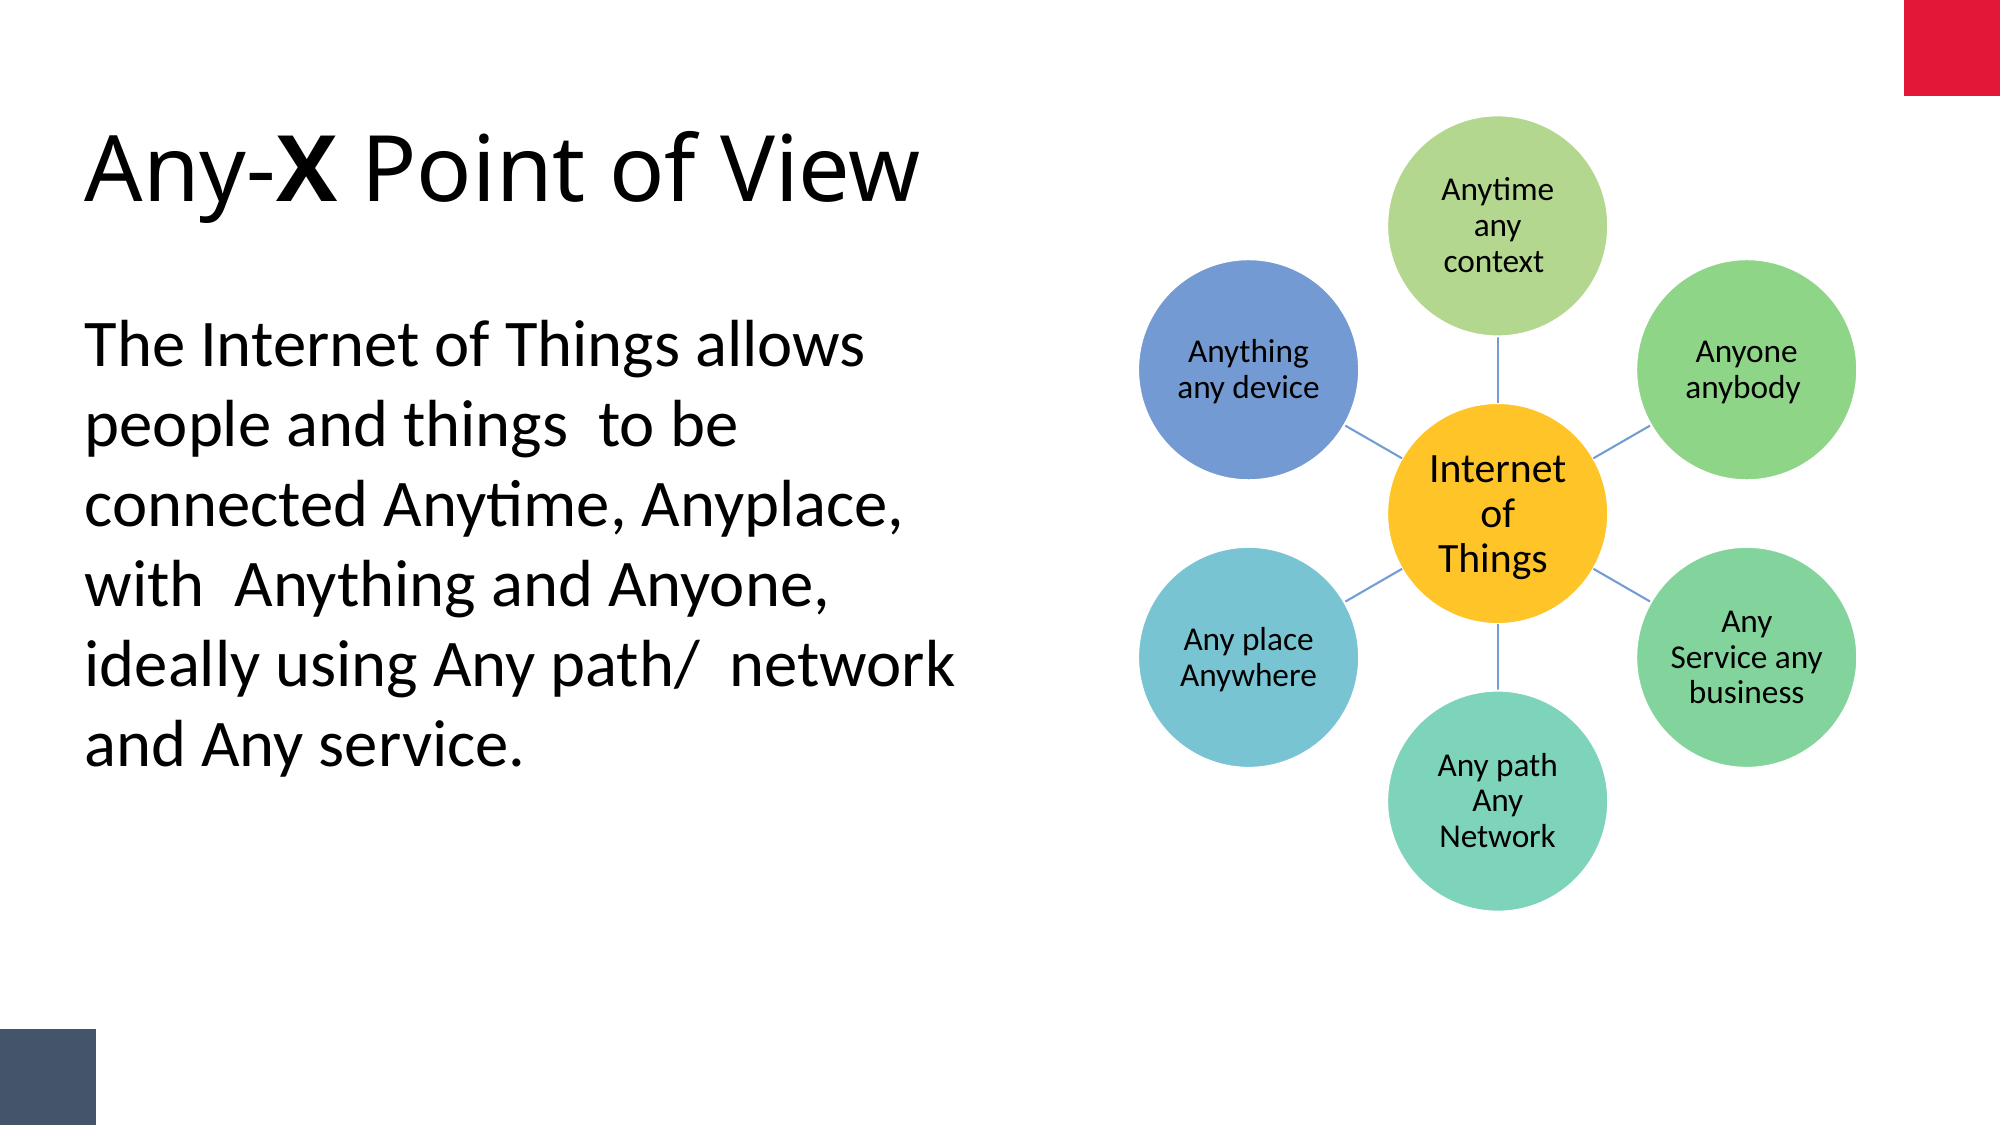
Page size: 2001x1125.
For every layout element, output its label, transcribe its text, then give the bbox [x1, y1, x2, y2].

text_box Any-X Point of View [69, 114, 1136, 254]
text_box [1137, 115, 1858, 912]
text_box The Internet of Things allows people and things to be connected Anytime, Anyplace, with Anything and Anyone, ideally using Any path/ network and Any service. [69, 292, 1000, 868]
